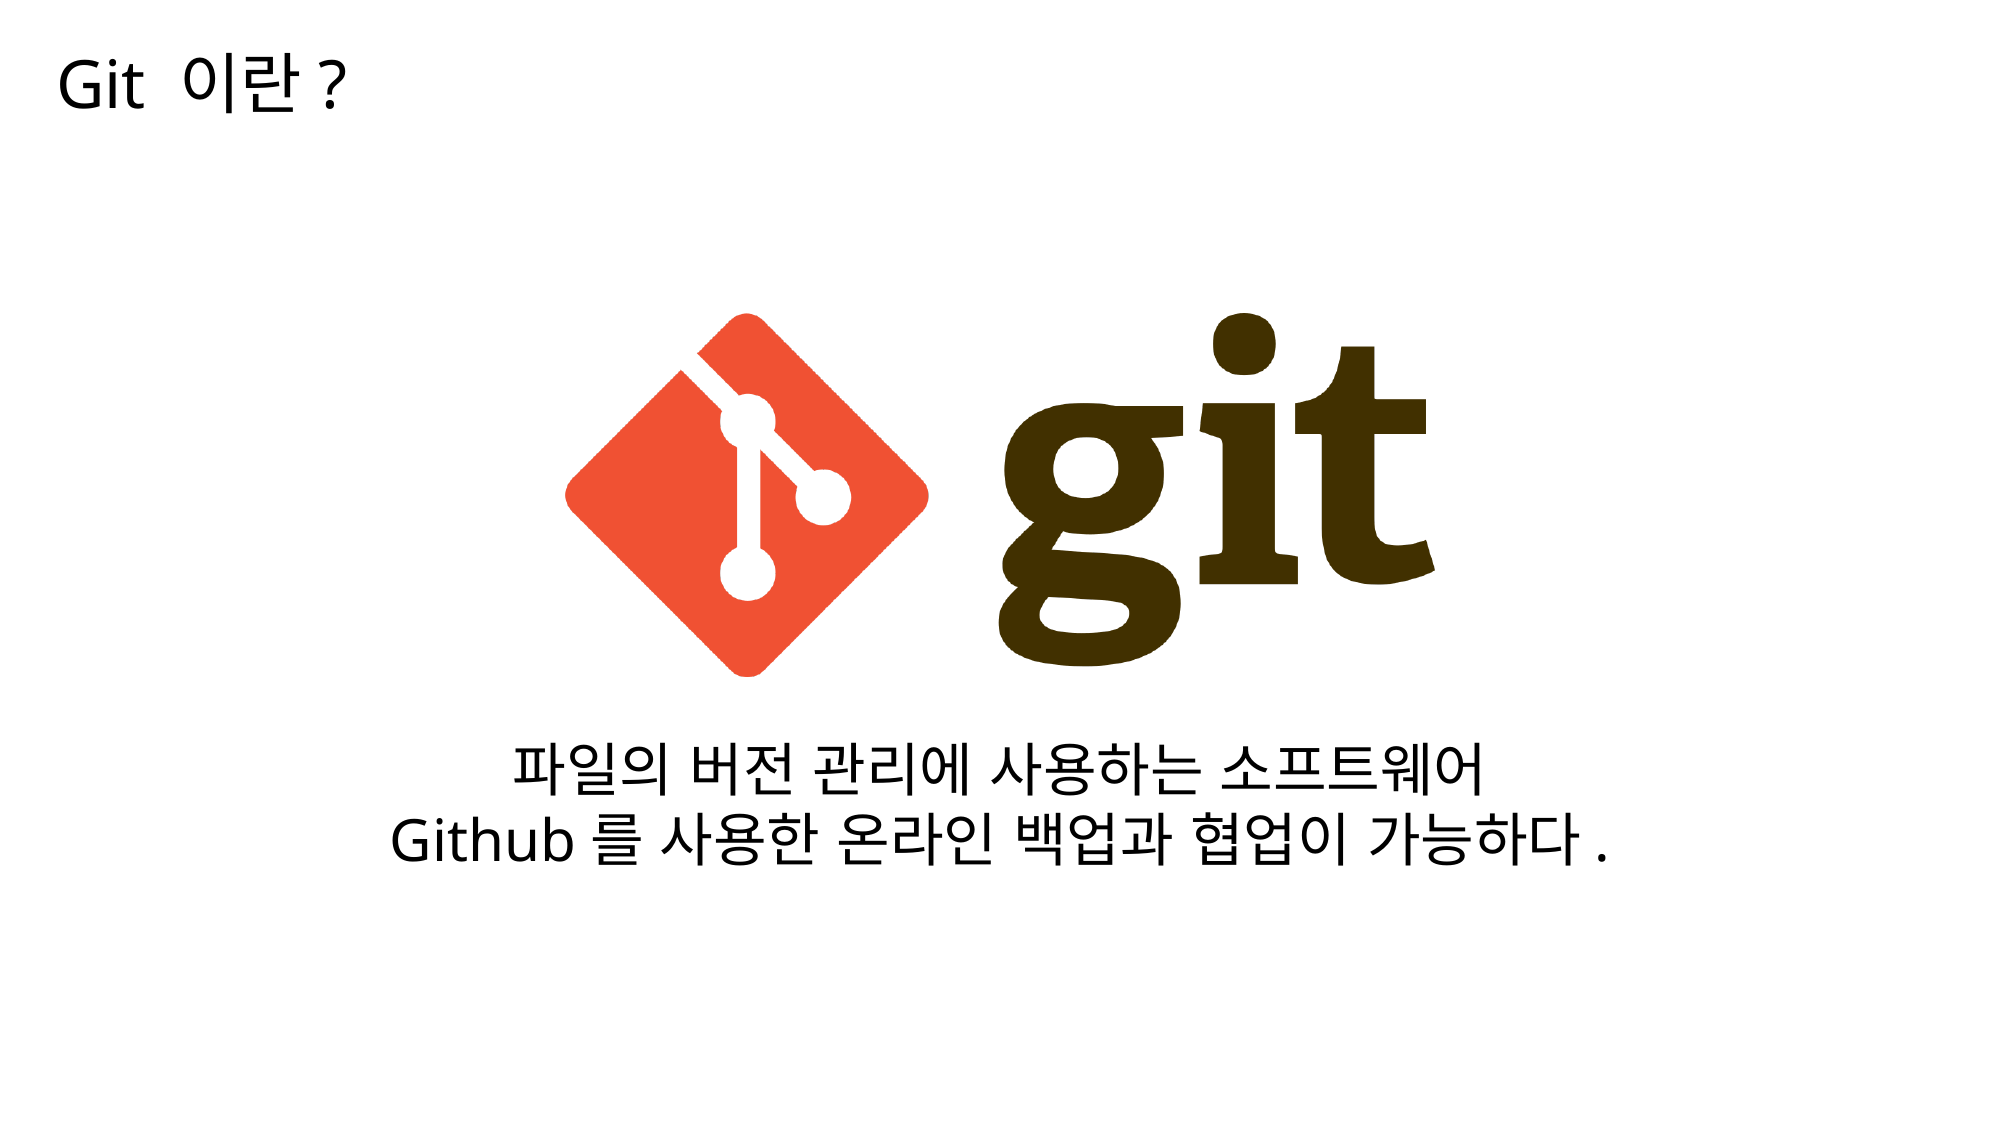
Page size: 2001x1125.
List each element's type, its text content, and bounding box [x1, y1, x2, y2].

picture [565, 313, 1435, 677]
text_box 파일의 버전 관리에 사용하는 소프트웨어 Github를 사용한 온라인 백업과 협업이 가능하다. [374, 725, 1626, 881]
text_box Git 이란? [41, 34, 363, 129]
